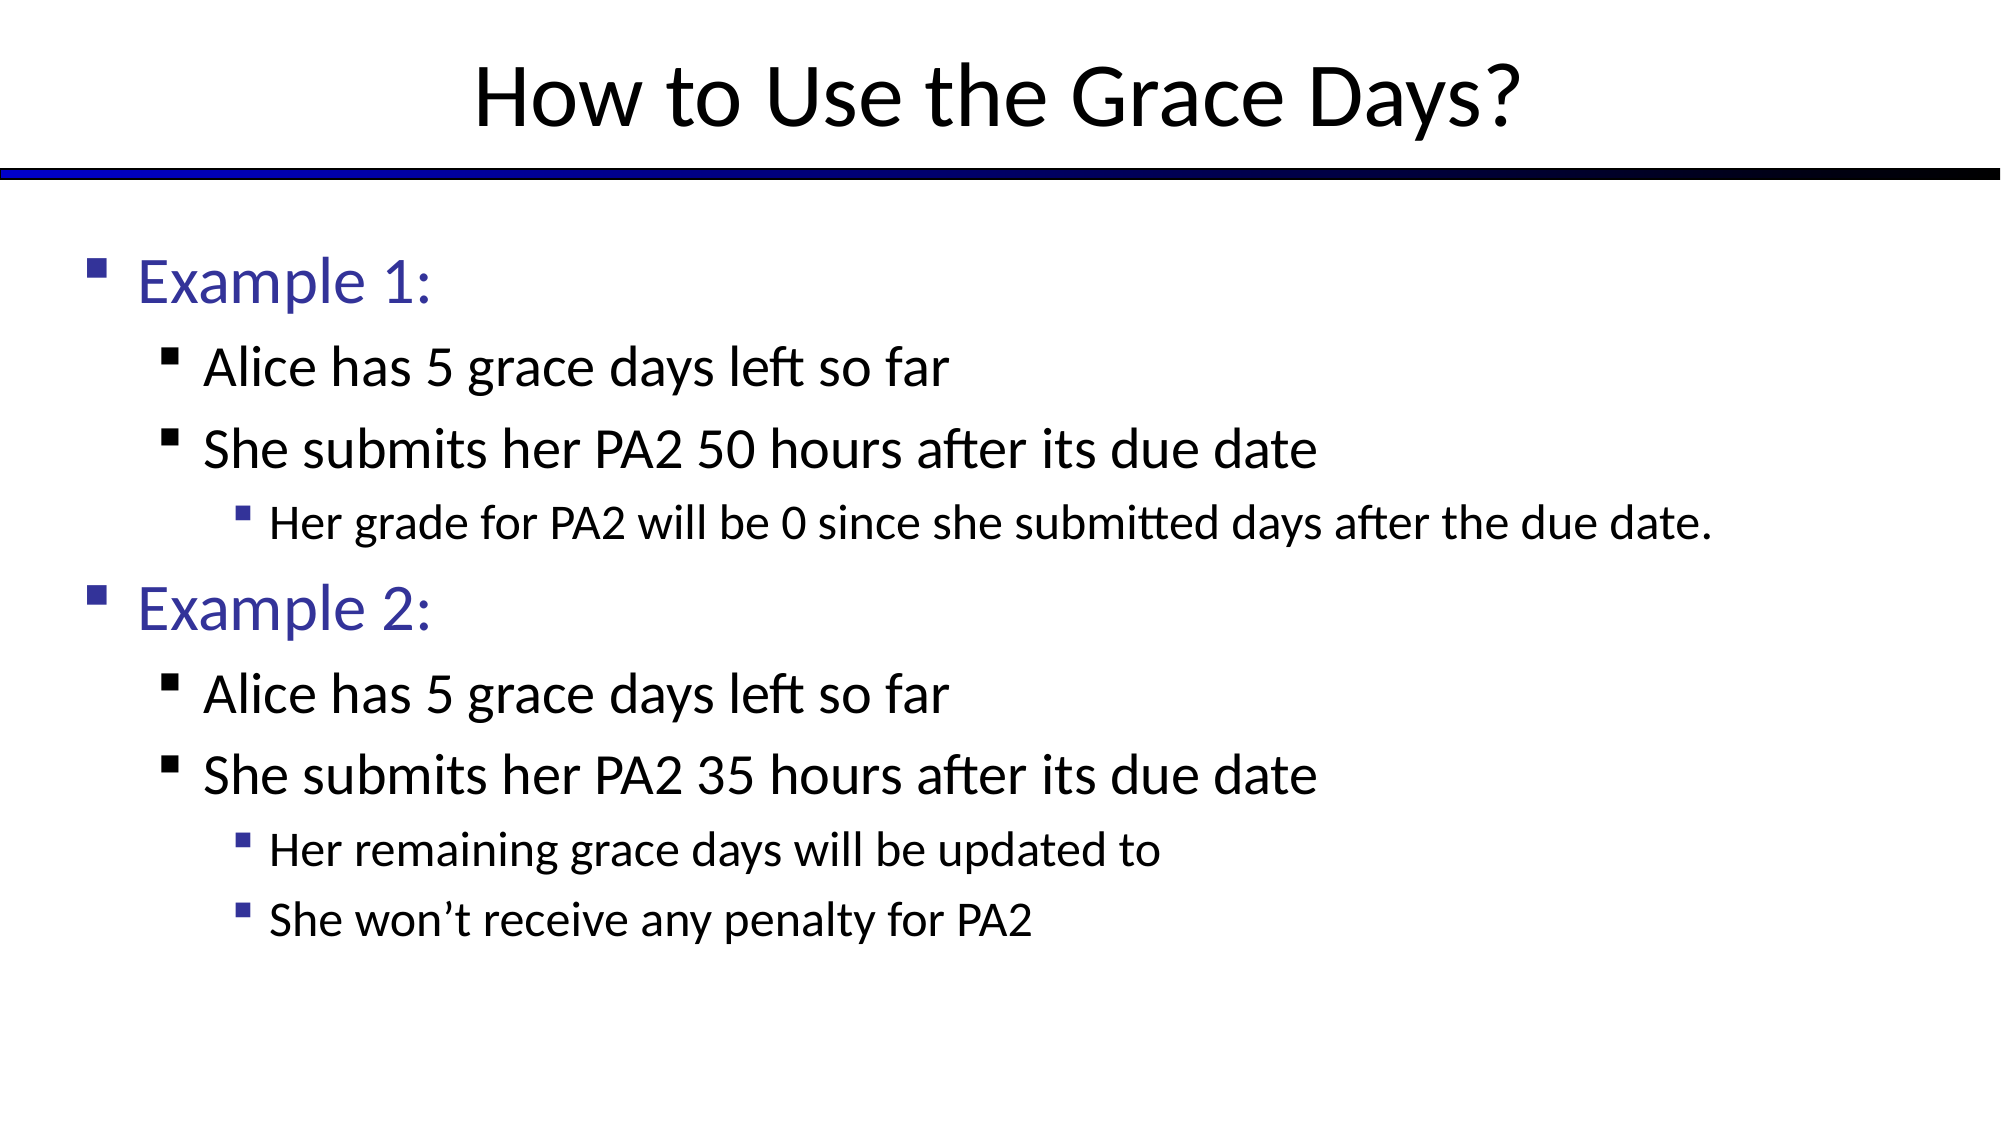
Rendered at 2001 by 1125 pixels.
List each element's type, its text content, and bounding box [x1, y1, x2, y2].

title How to Use the Grace Days? [0, 0, 2000, 184]
